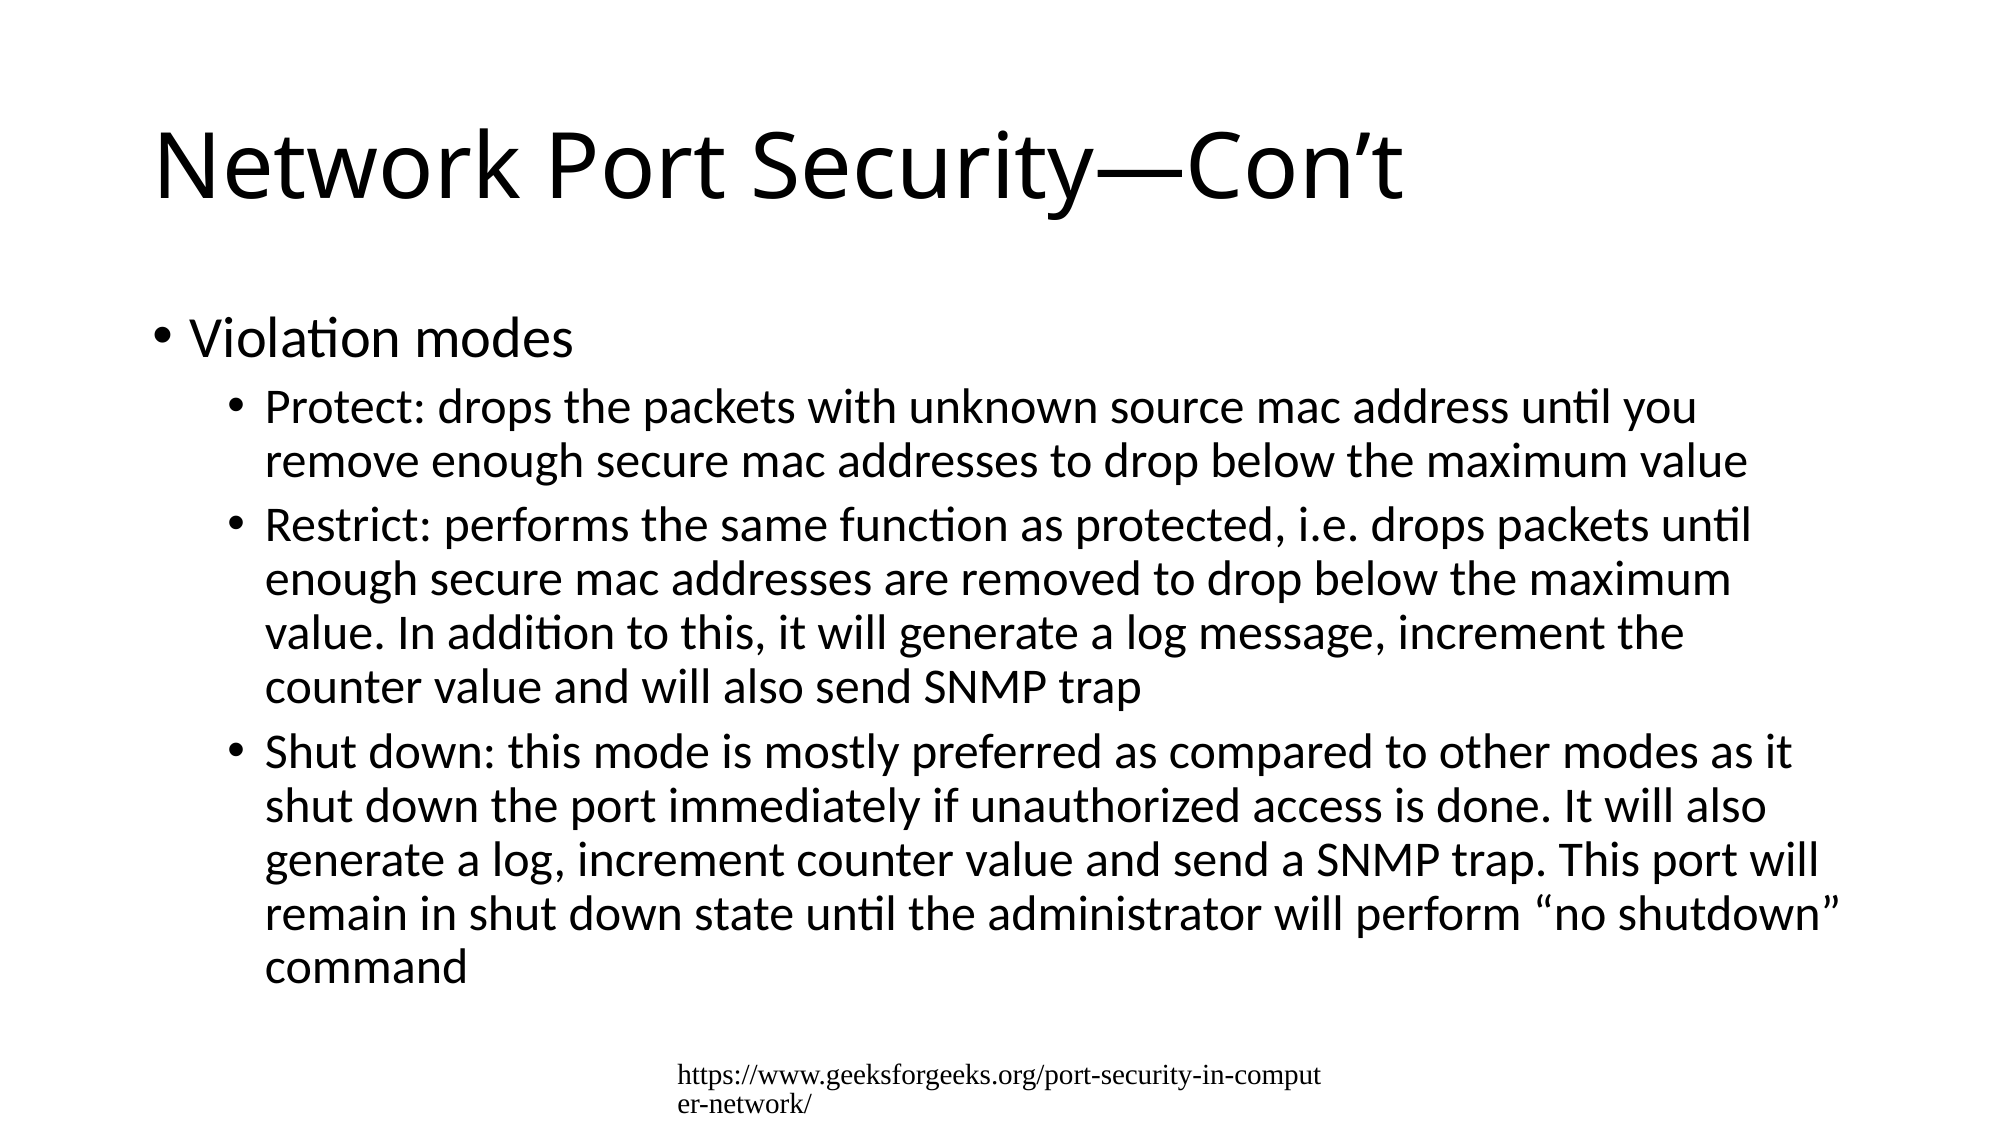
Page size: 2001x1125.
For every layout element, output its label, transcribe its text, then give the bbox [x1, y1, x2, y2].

list Violation modes Protect: drops the packets with unknown source mac address until you remove enough secure mac addresses to drop below the maximum value Restrict: performs the same function as protected, i.e. drops packets until enough secure mac addresses are removed to drop below the maximum value. In addition to this, it will generate a log message, increment the counter value and will also send SNMP trap Shut down: this mode is mostly preferred as compared to other modes as it shut down the port immediately if unauthorized access is done. It will also generate a log, increment counter value and send a SNMP trap. This port will remain in shut down state until the administrator will perform “no shutdown” command [137, 299, 1863, 1014]
title Network Port Security—Con’t [137, 59, 1863, 278]
footer https://www.geeksforgeeks.org/port-security-in-computer-network/ [662, 1042, 1338, 1103]
